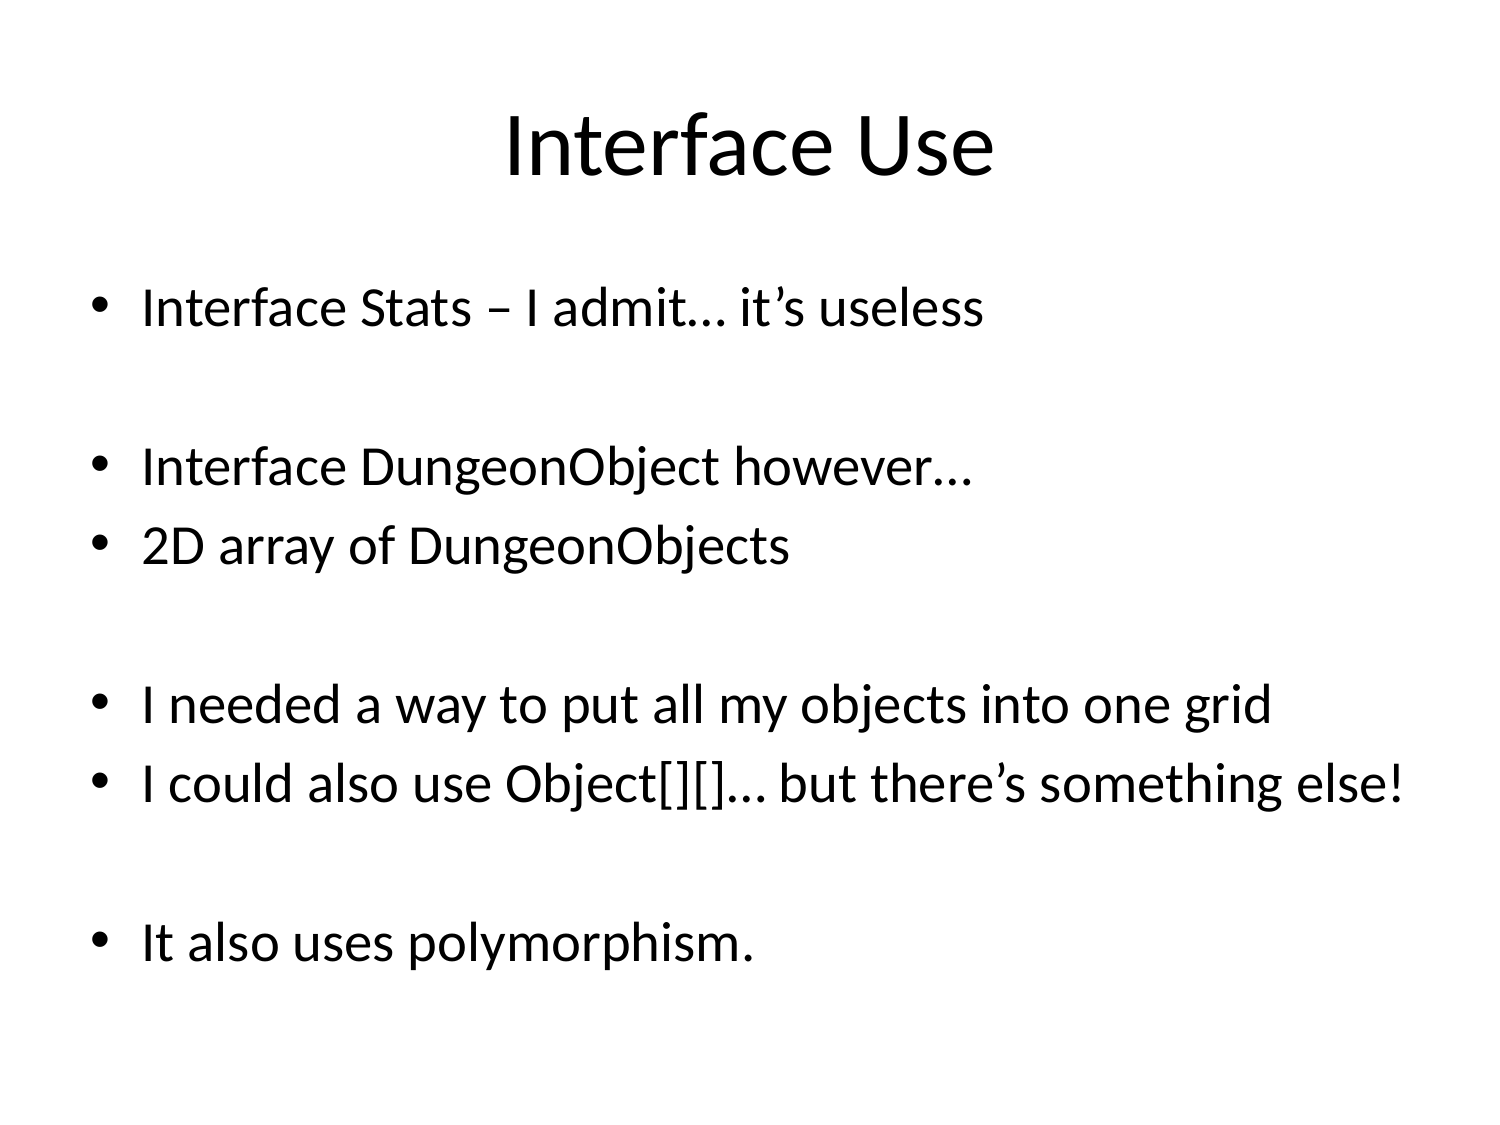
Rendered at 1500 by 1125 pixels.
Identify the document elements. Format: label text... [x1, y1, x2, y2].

list Interface Stats – I admit… it’s useless Interface DungeonObject however… 2D array of DungeonObjects I needed a way to put all my objects into one grid I could also use Object[][]… but there’s something else! It also uses polymorphism. [75, 262, 1425, 1005]
title Interface Use [75, 45, 1425, 233]
